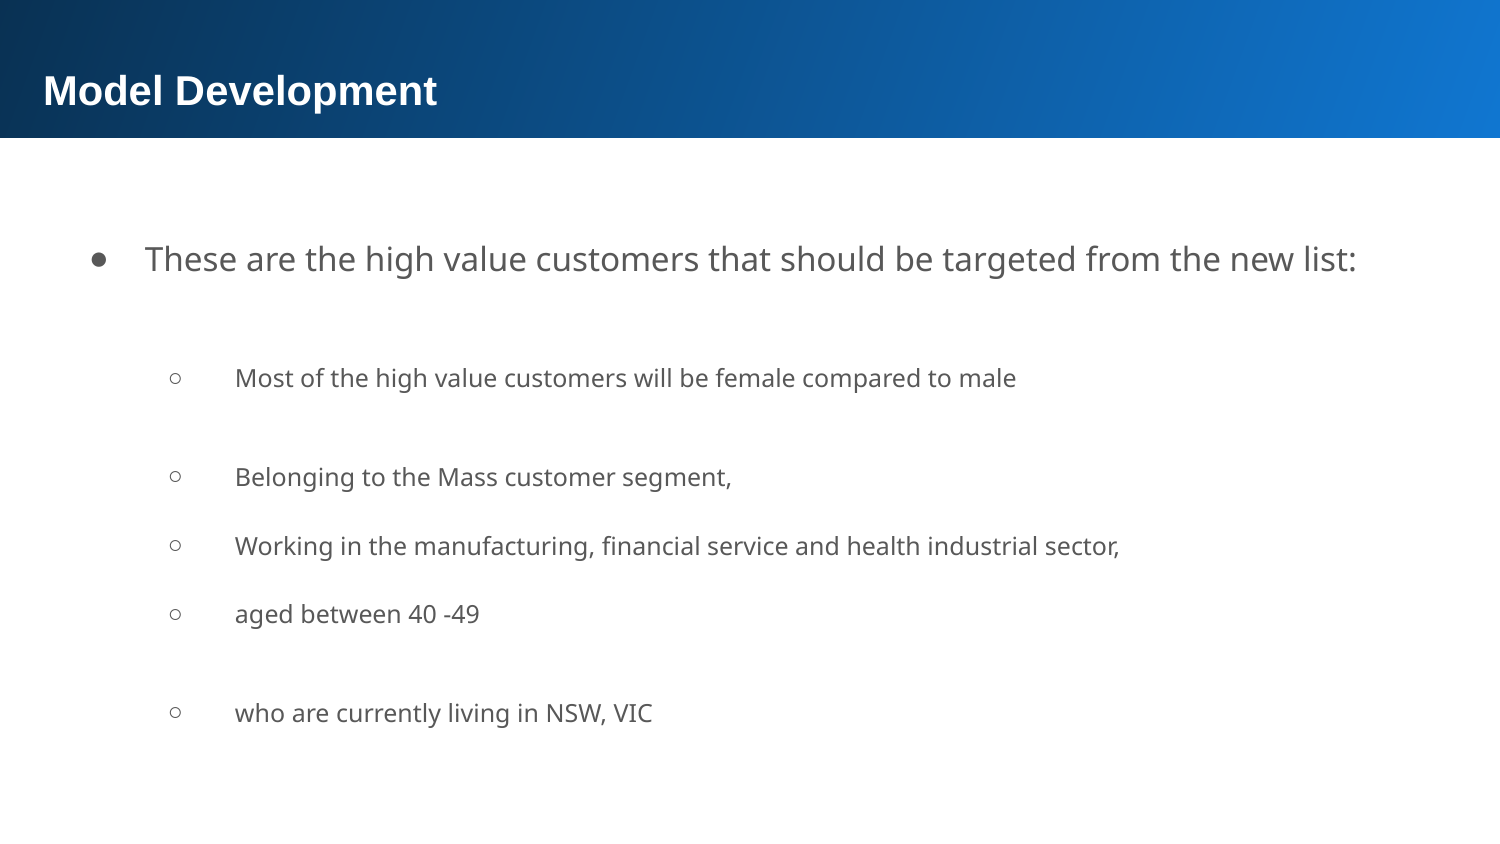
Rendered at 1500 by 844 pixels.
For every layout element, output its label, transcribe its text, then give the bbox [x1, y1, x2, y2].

list These are the high value customers that should be targeted from the new list: Most of the high value customers will be female compared to male Belonging to the Mass customer segment, Working in the manufacturing, financial service and health industrial sector, aged between 40 -49 who are currently living in NSW, VIC [54, 216, 1454, 779]
text_box Model Development [28, 48, 1434, 129]
text_box [0, 0, 1500, 138]
